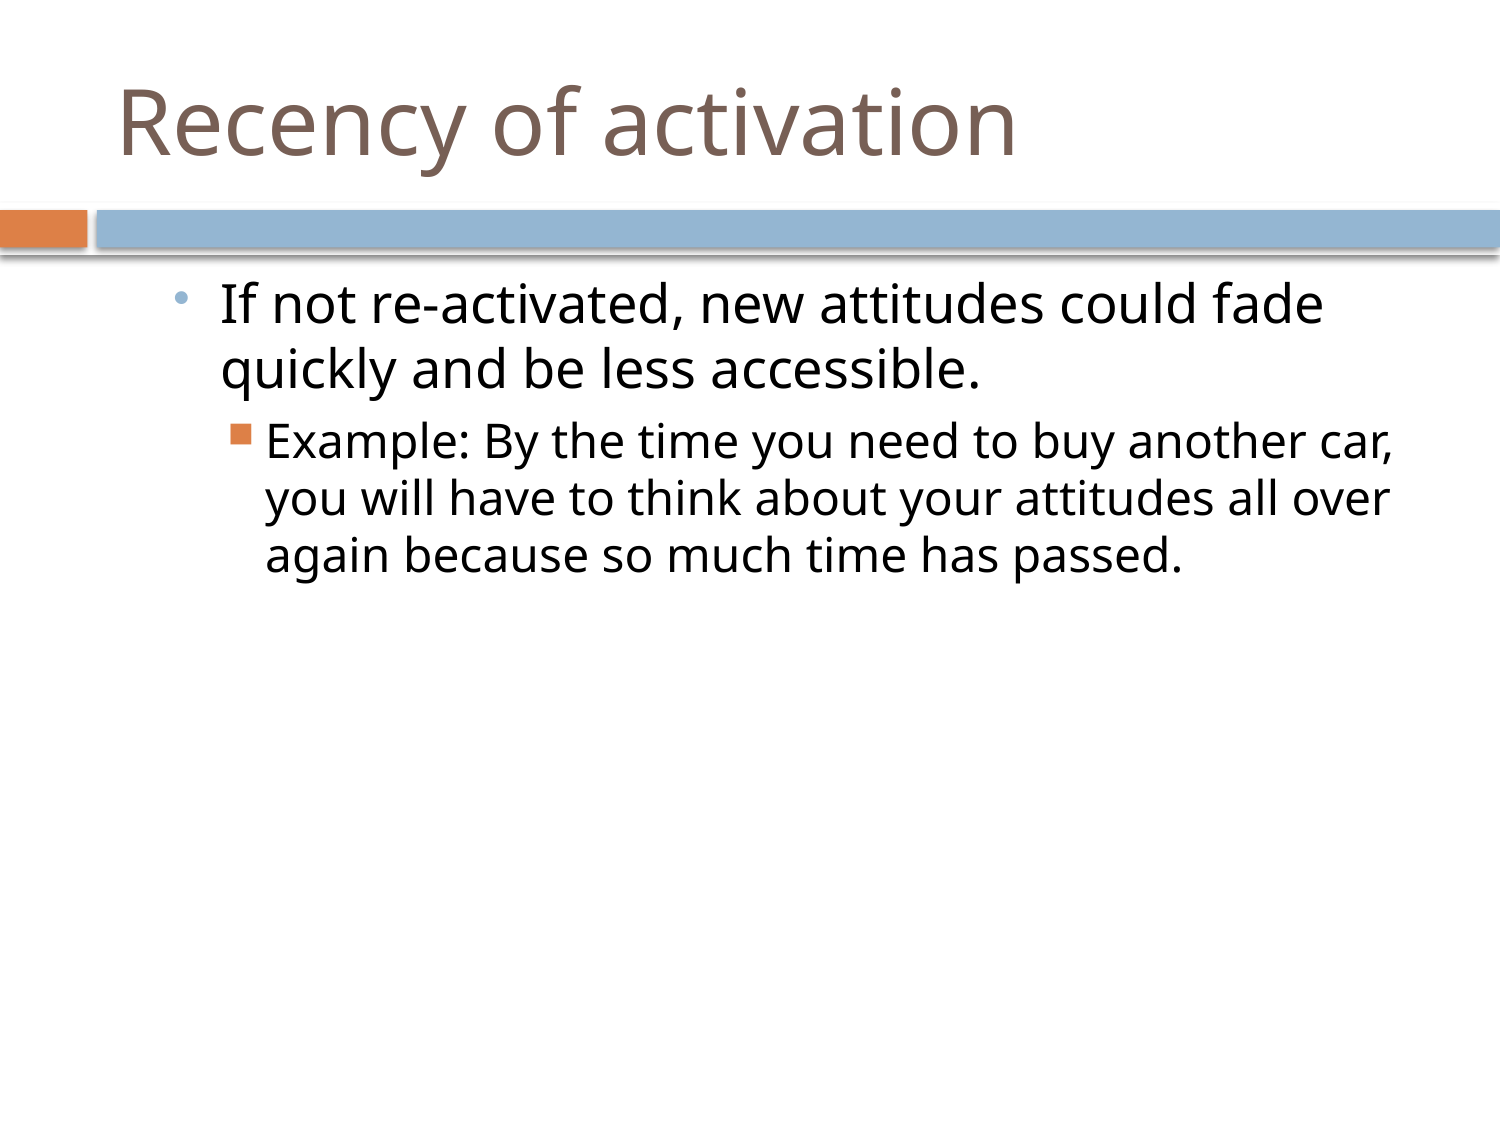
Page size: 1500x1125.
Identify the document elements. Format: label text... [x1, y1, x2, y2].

title Recency of activation [100, 37, 1438, 200]
list If not re-activated, new attitudes could fade quickly and be less accessible. Example: By the time you need to buy another car, you will have to think about your attitudes all over again because so much time has passed. [100, 262, 1438, 1000]
